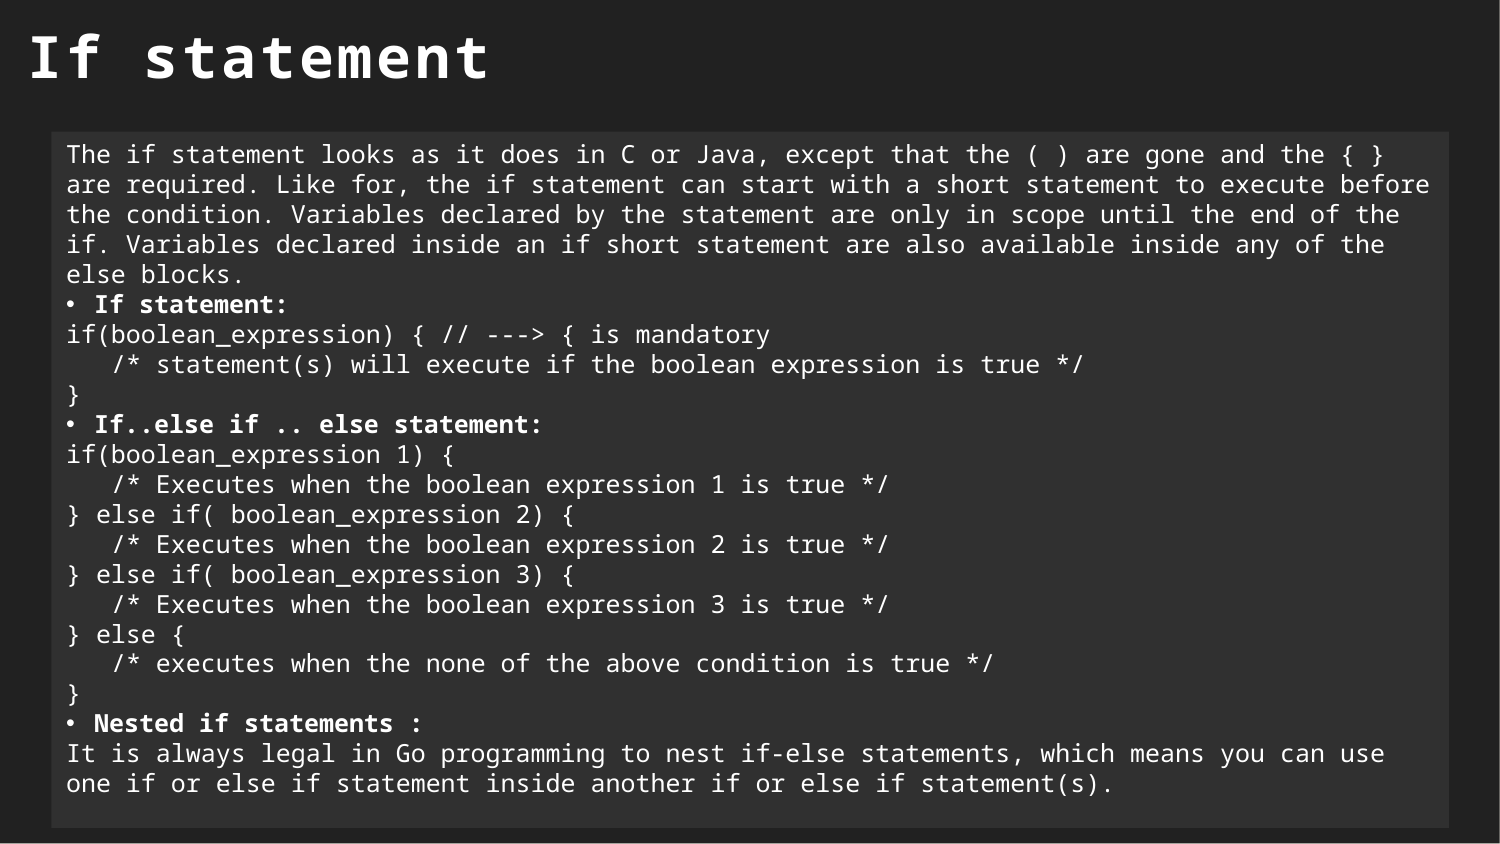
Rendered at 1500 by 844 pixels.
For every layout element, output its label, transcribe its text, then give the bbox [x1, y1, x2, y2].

text_box The if statement looks as it does in C or Java, except that the ( ) are gone and the { } are required. Like for, the if statement can start with a short statement to execute before the condition. Variables declared by the statement are only in scope until the end of the if. Variables declared inside an if short statement are also available inside any of the else blocks. If statement: if(boolean_expression) { // ---> { is mandatory /* statement(s) will execute if the boolean expression is true */ } If..else if .. else statement: if(boolean_expression 1) { /* Executes when the boolean expression 1 is true */ } else if( boolean_expression 2) { /* Executes when the boolean expression 2 is true */ } else if( boolean_expression 3) { /* Executes when the boolean expression 3 is true */ } else { /* executes when the none of the above condition is true */ } Nested if statements : It is always legal in Go programming to nest if-else statements, which means you can use one if or else if statement inside another if or else if statement(s). [51, 131, 1449, 828]
text_box [68, 149, 1432, 811]
text_box If statement [25, 17, 1475, 117]
